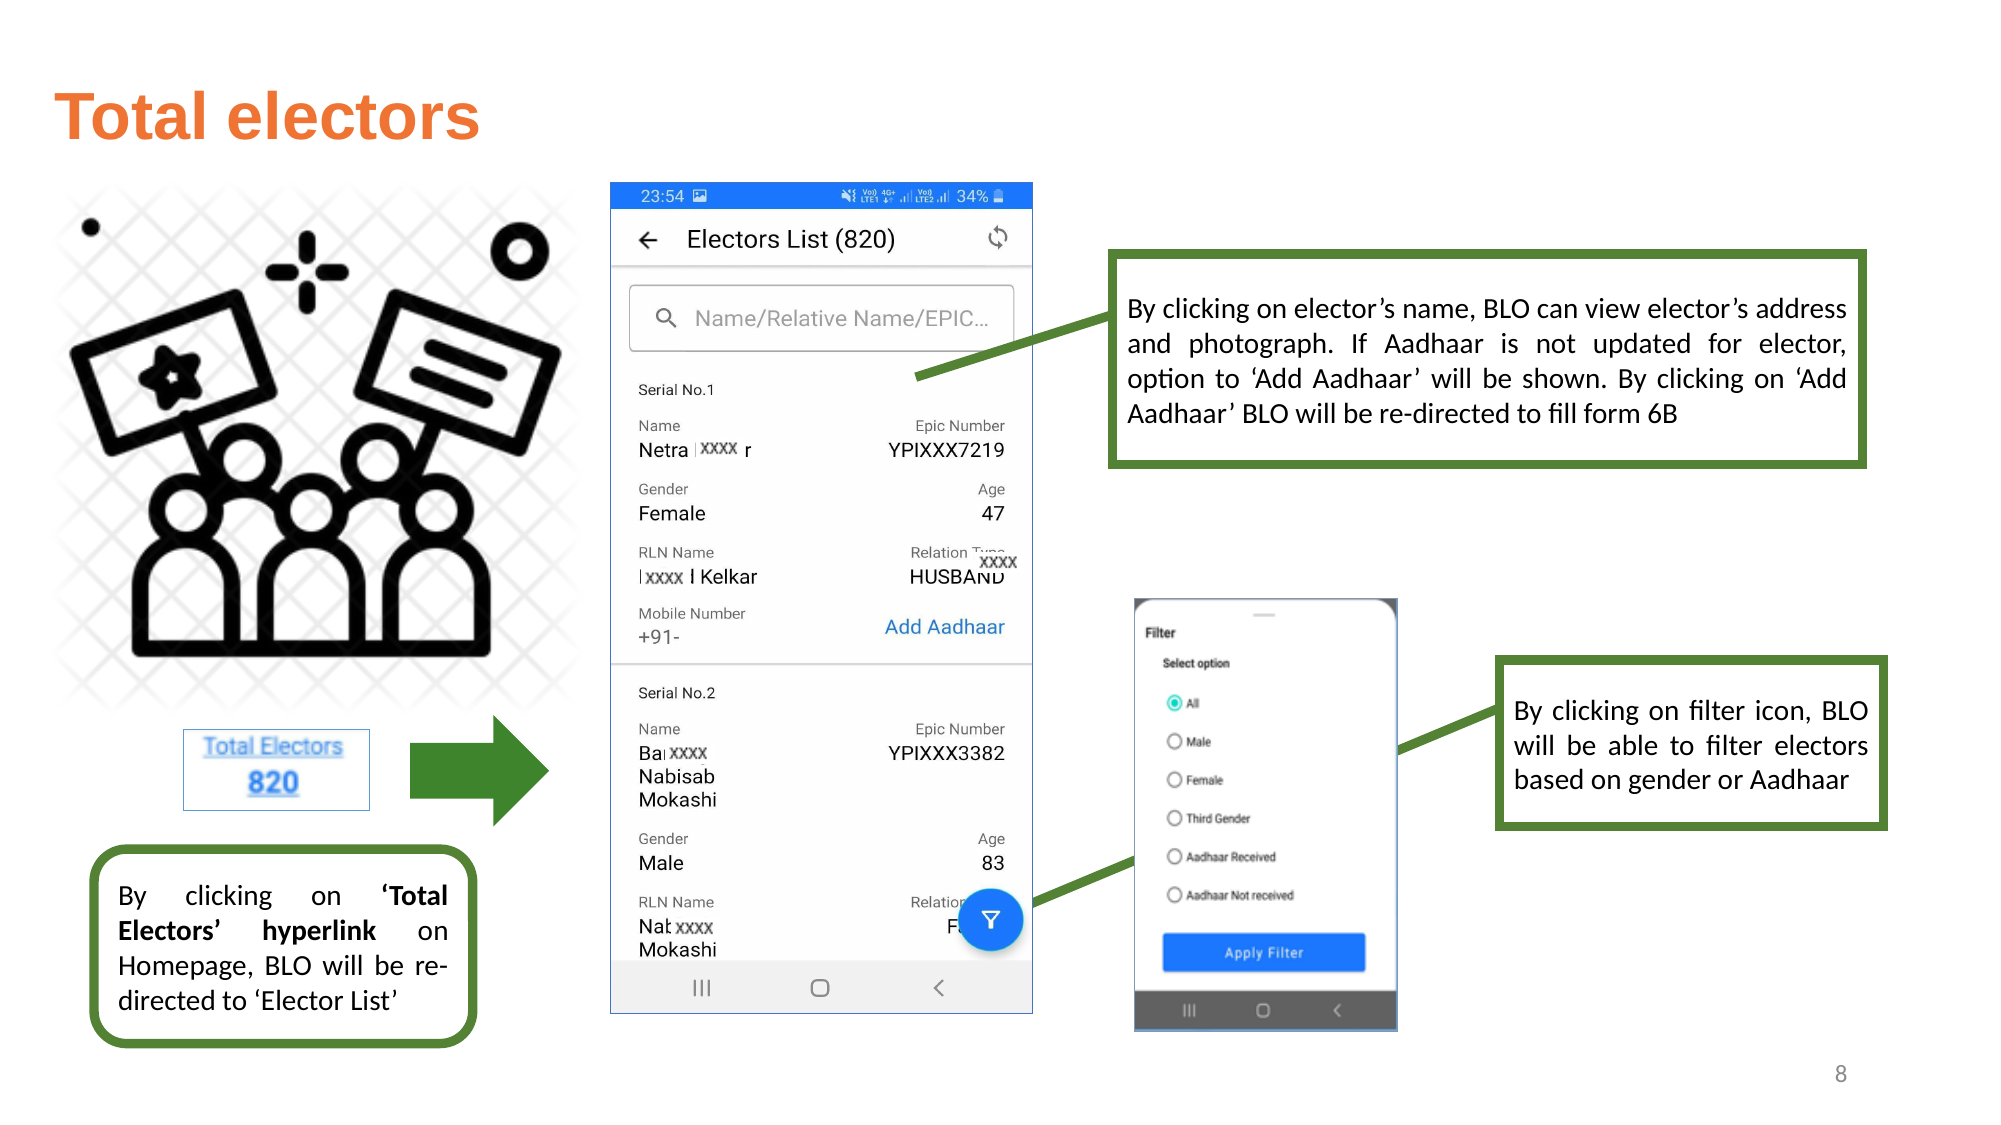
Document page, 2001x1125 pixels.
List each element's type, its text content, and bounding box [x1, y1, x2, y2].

text_box By clicking on elector’s name, BLO can view elector’s address and photograph. If Aadhaar is not updated for elector, option to ‘Add Aadhaar’ will be shown. By clicking on ‘Add Aadhaar’ BLO will be re-directed to fill form 6B [1112, 253, 1863, 465]
picture [610, 182, 1033, 1014]
slide_number 8 [1412, 1042, 1863, 1103]
picture [1134, 598, 1398, 1032]
text_box By clicking on filter icon, BLO will be able to filter electors based on gender or Aadhaar [1398, 659, 1885, 828]
text_box By clicking on ‘Total Electors’ hyperlink on Homepage, BLO will be re-directed to ‘Elector List’ [92, 848, 474, 1045]
text_box By clicking on filter icon, BLO will be able to filter electors based on gender or Aadhaar [1033, 859, 1134, 904]
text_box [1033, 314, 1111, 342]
text_box Total electors [55, 70, 937, 167]
picture [183, 729, 370, 811]
picture [49, 181, 583, 716]
text_box [408, 716, 551, 830]
